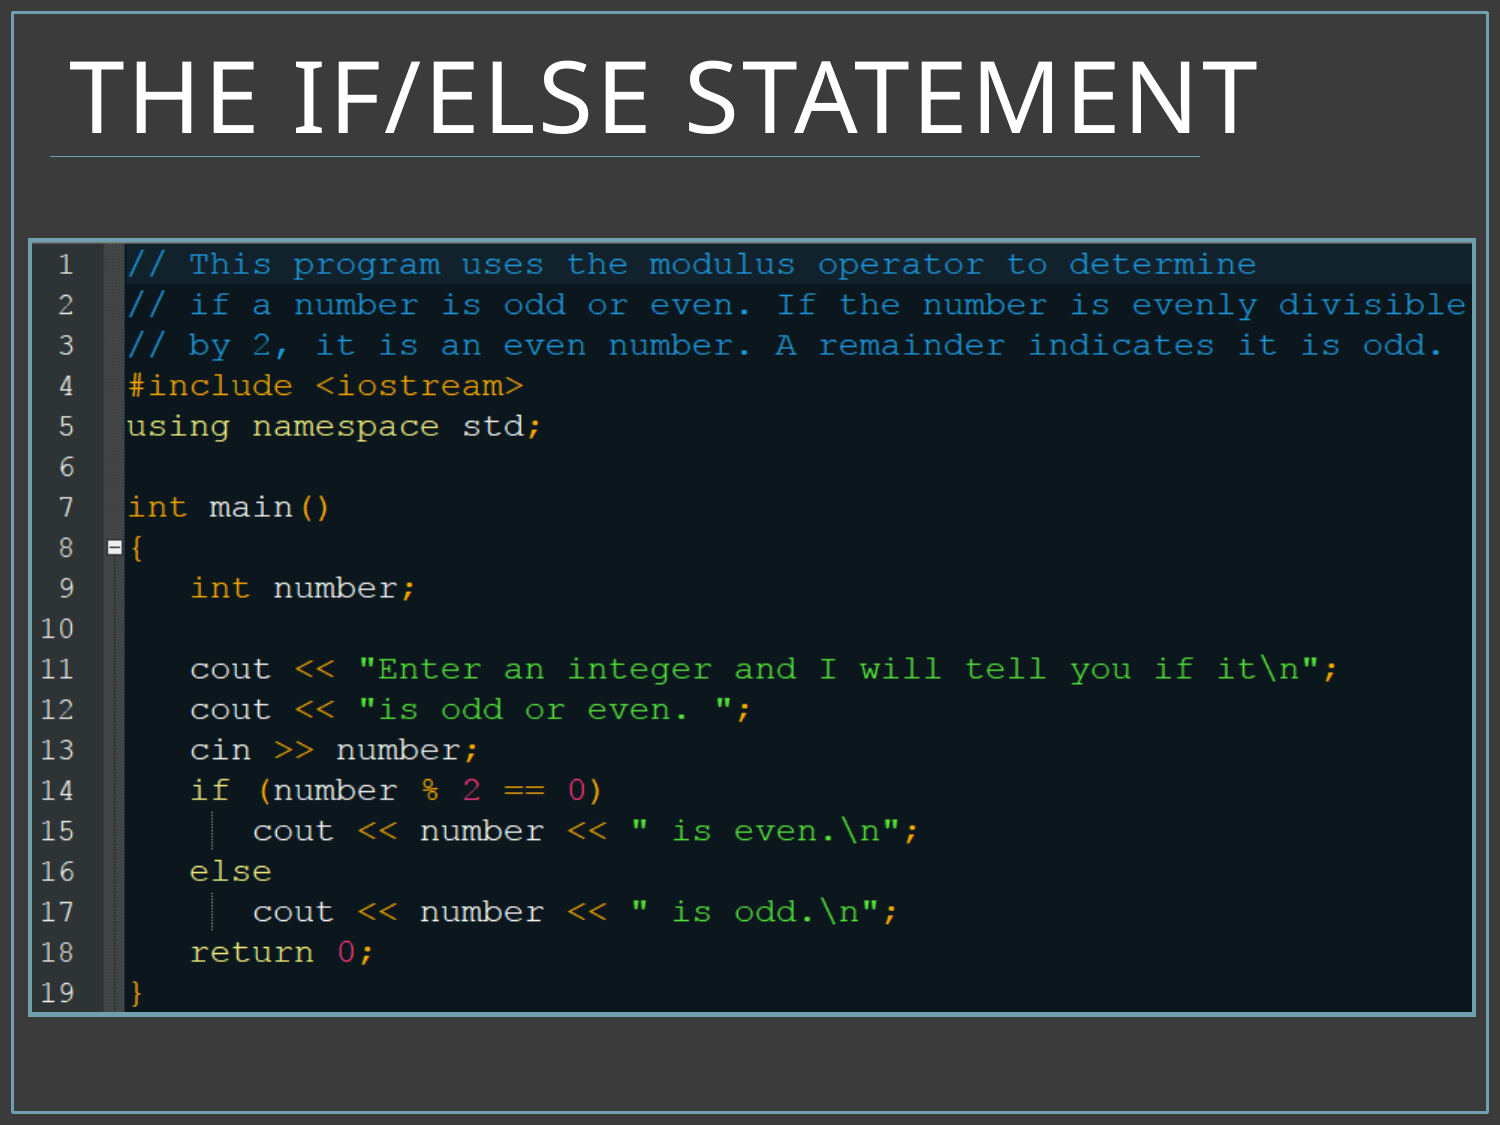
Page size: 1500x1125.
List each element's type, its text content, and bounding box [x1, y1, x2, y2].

picture [31, 241, 1472, 1013]
title The if/else Statement [54, 0, 1405, 188]
